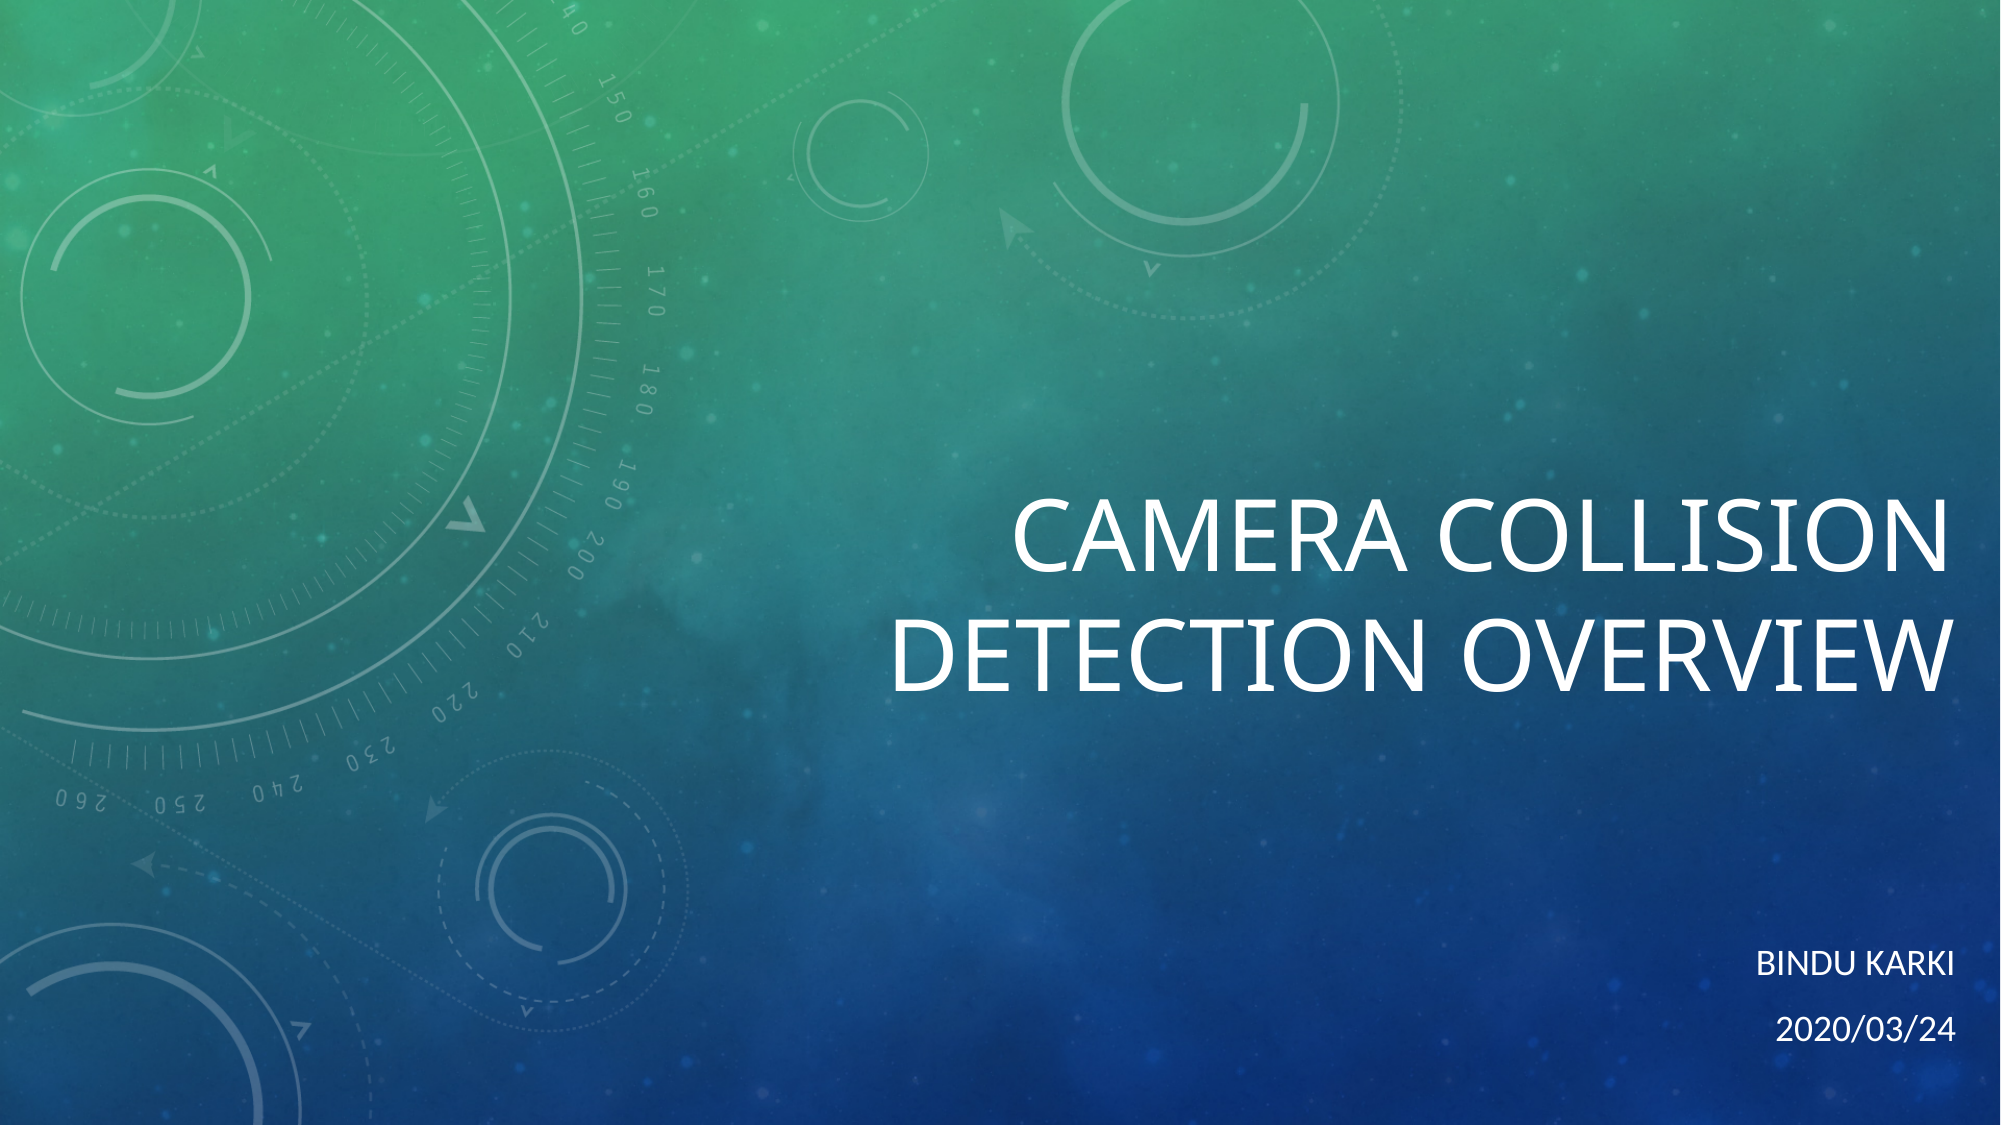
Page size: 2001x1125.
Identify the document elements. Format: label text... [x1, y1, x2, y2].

picture [0, 0, 2001, 1125]
subtitle Bindu karki 2020/03/24 [1388, 930, 1972, 1105]
title Camera collision detection Overview [773, 322, 1972, 720]
